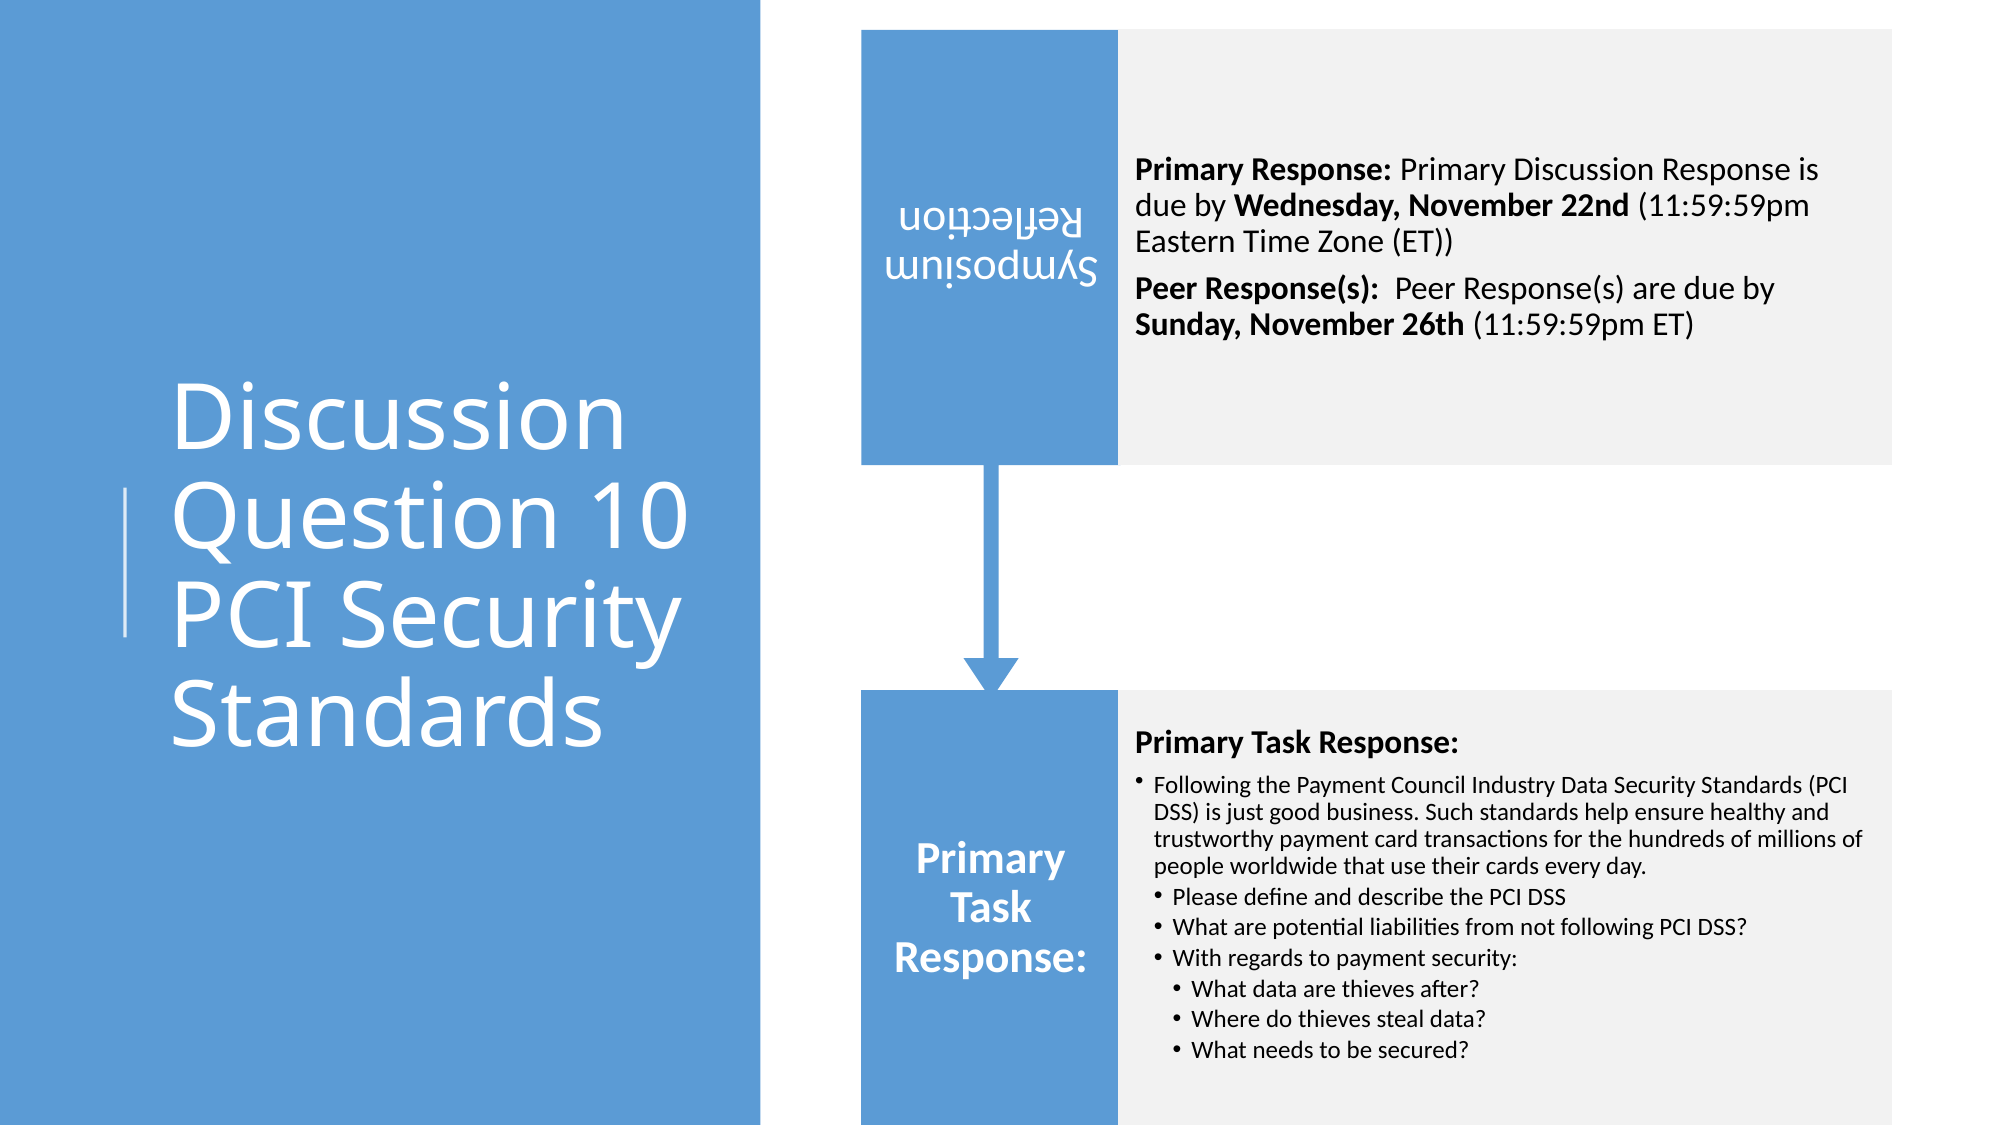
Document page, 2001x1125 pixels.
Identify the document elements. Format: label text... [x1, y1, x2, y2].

text_box [0, 0, 761, 1125]
title Discussion Question 10 PCI Security Standards [154, 116, 708, 1020]
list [862, 30, 1891, 1125]
